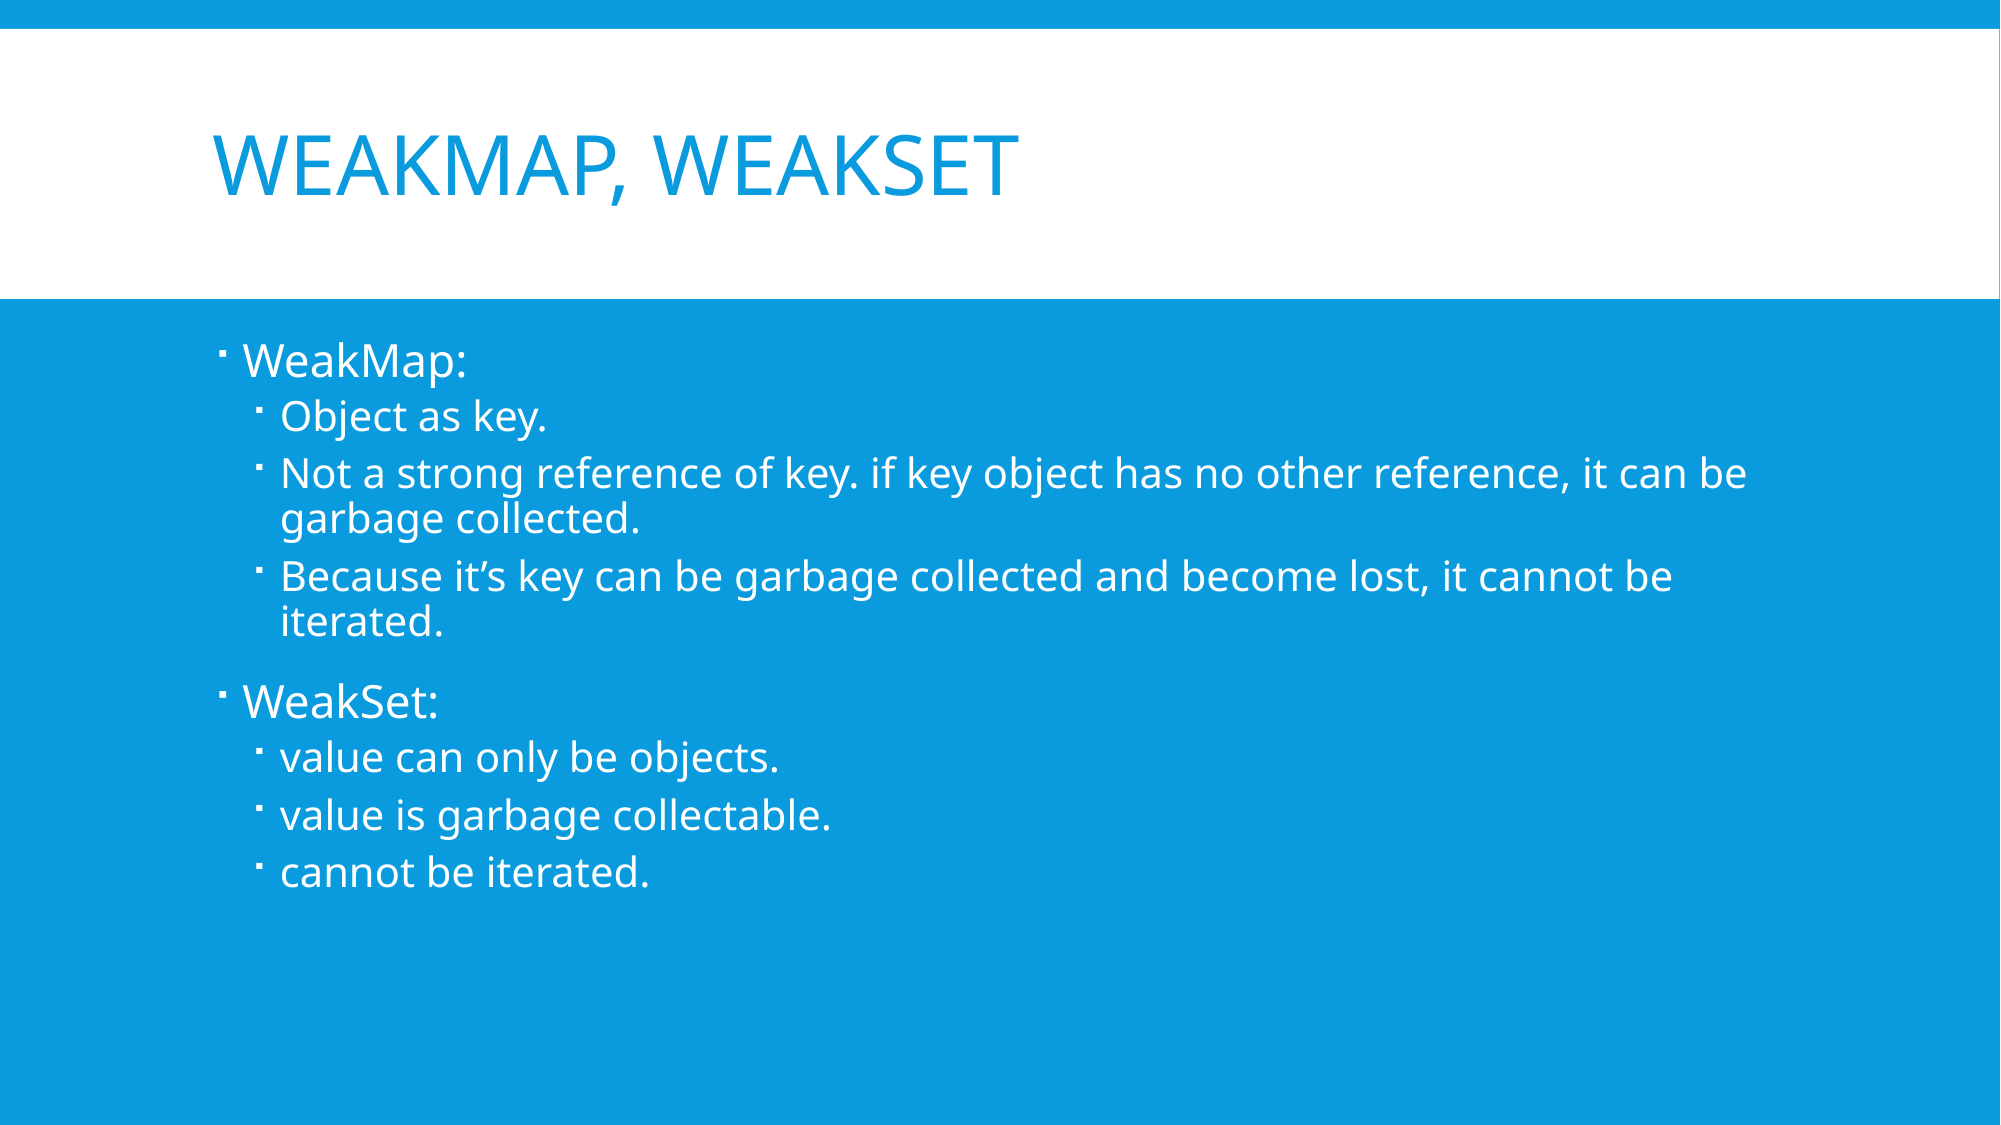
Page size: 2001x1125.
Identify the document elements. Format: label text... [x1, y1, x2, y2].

list WeakMap: Object as key. Not a strong reference of key. if key object has no other reference, it can be garbage collected. Because it’s key can be garbage collected and become lost, it cannot be iterated. WeakSet: value can only be objects. value is garbage collectable. cannot be iterated. [197, 329, 1800, 1020]
title Weakmap, weakset [197, 46, 1803, 295]
